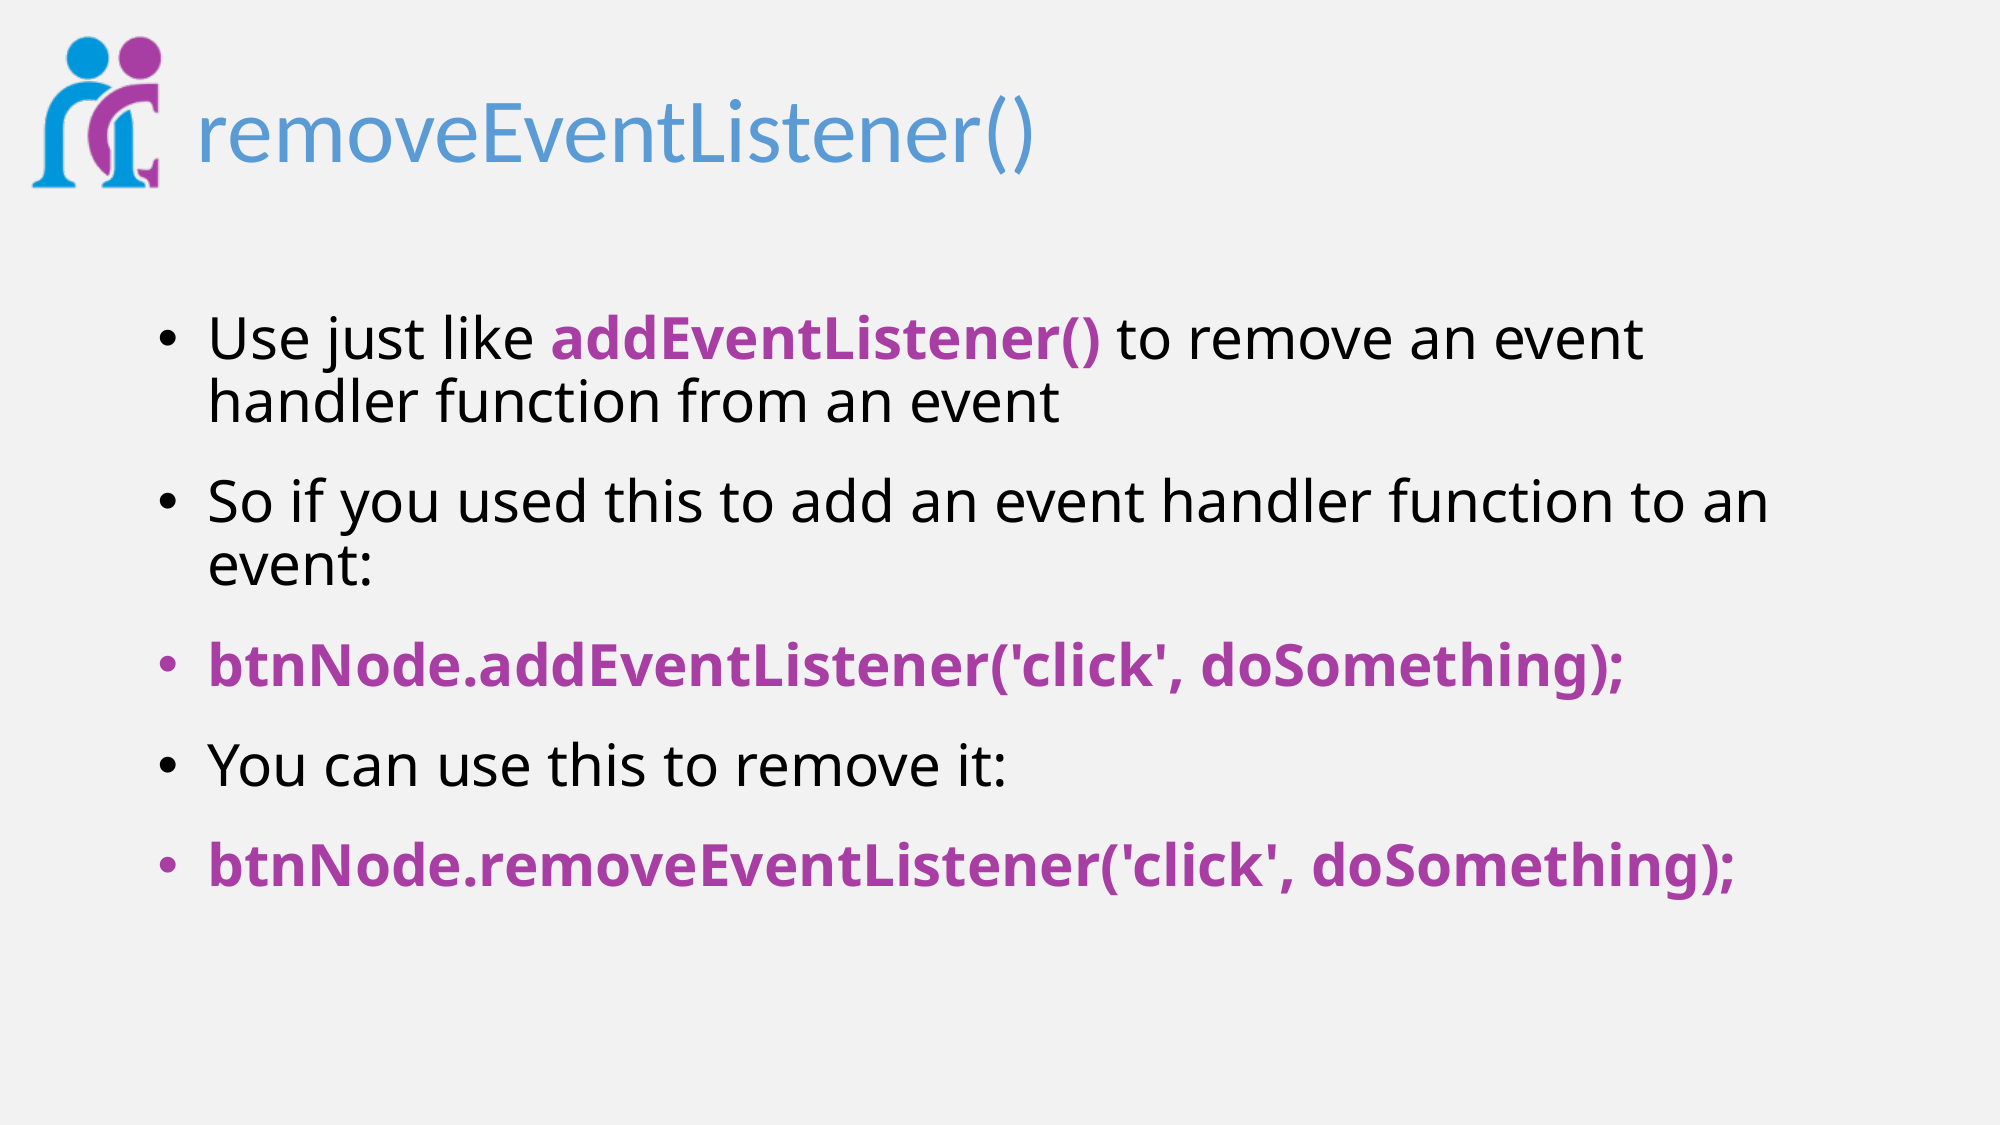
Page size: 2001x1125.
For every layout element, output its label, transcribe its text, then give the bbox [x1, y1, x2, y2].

picture [15, 24, 183, 206]
title removeEventListener() [181, 24, 1907, 243]
list Use just like addEventListener() to remove an event handler function from an event So if you used this to add an event handler function to an event: btnNode.addEventListener('click', doSomething); You can use this to remove it: btnNode.removeEventListener('click', doSomething); [137, 299, 1863, 1014]
